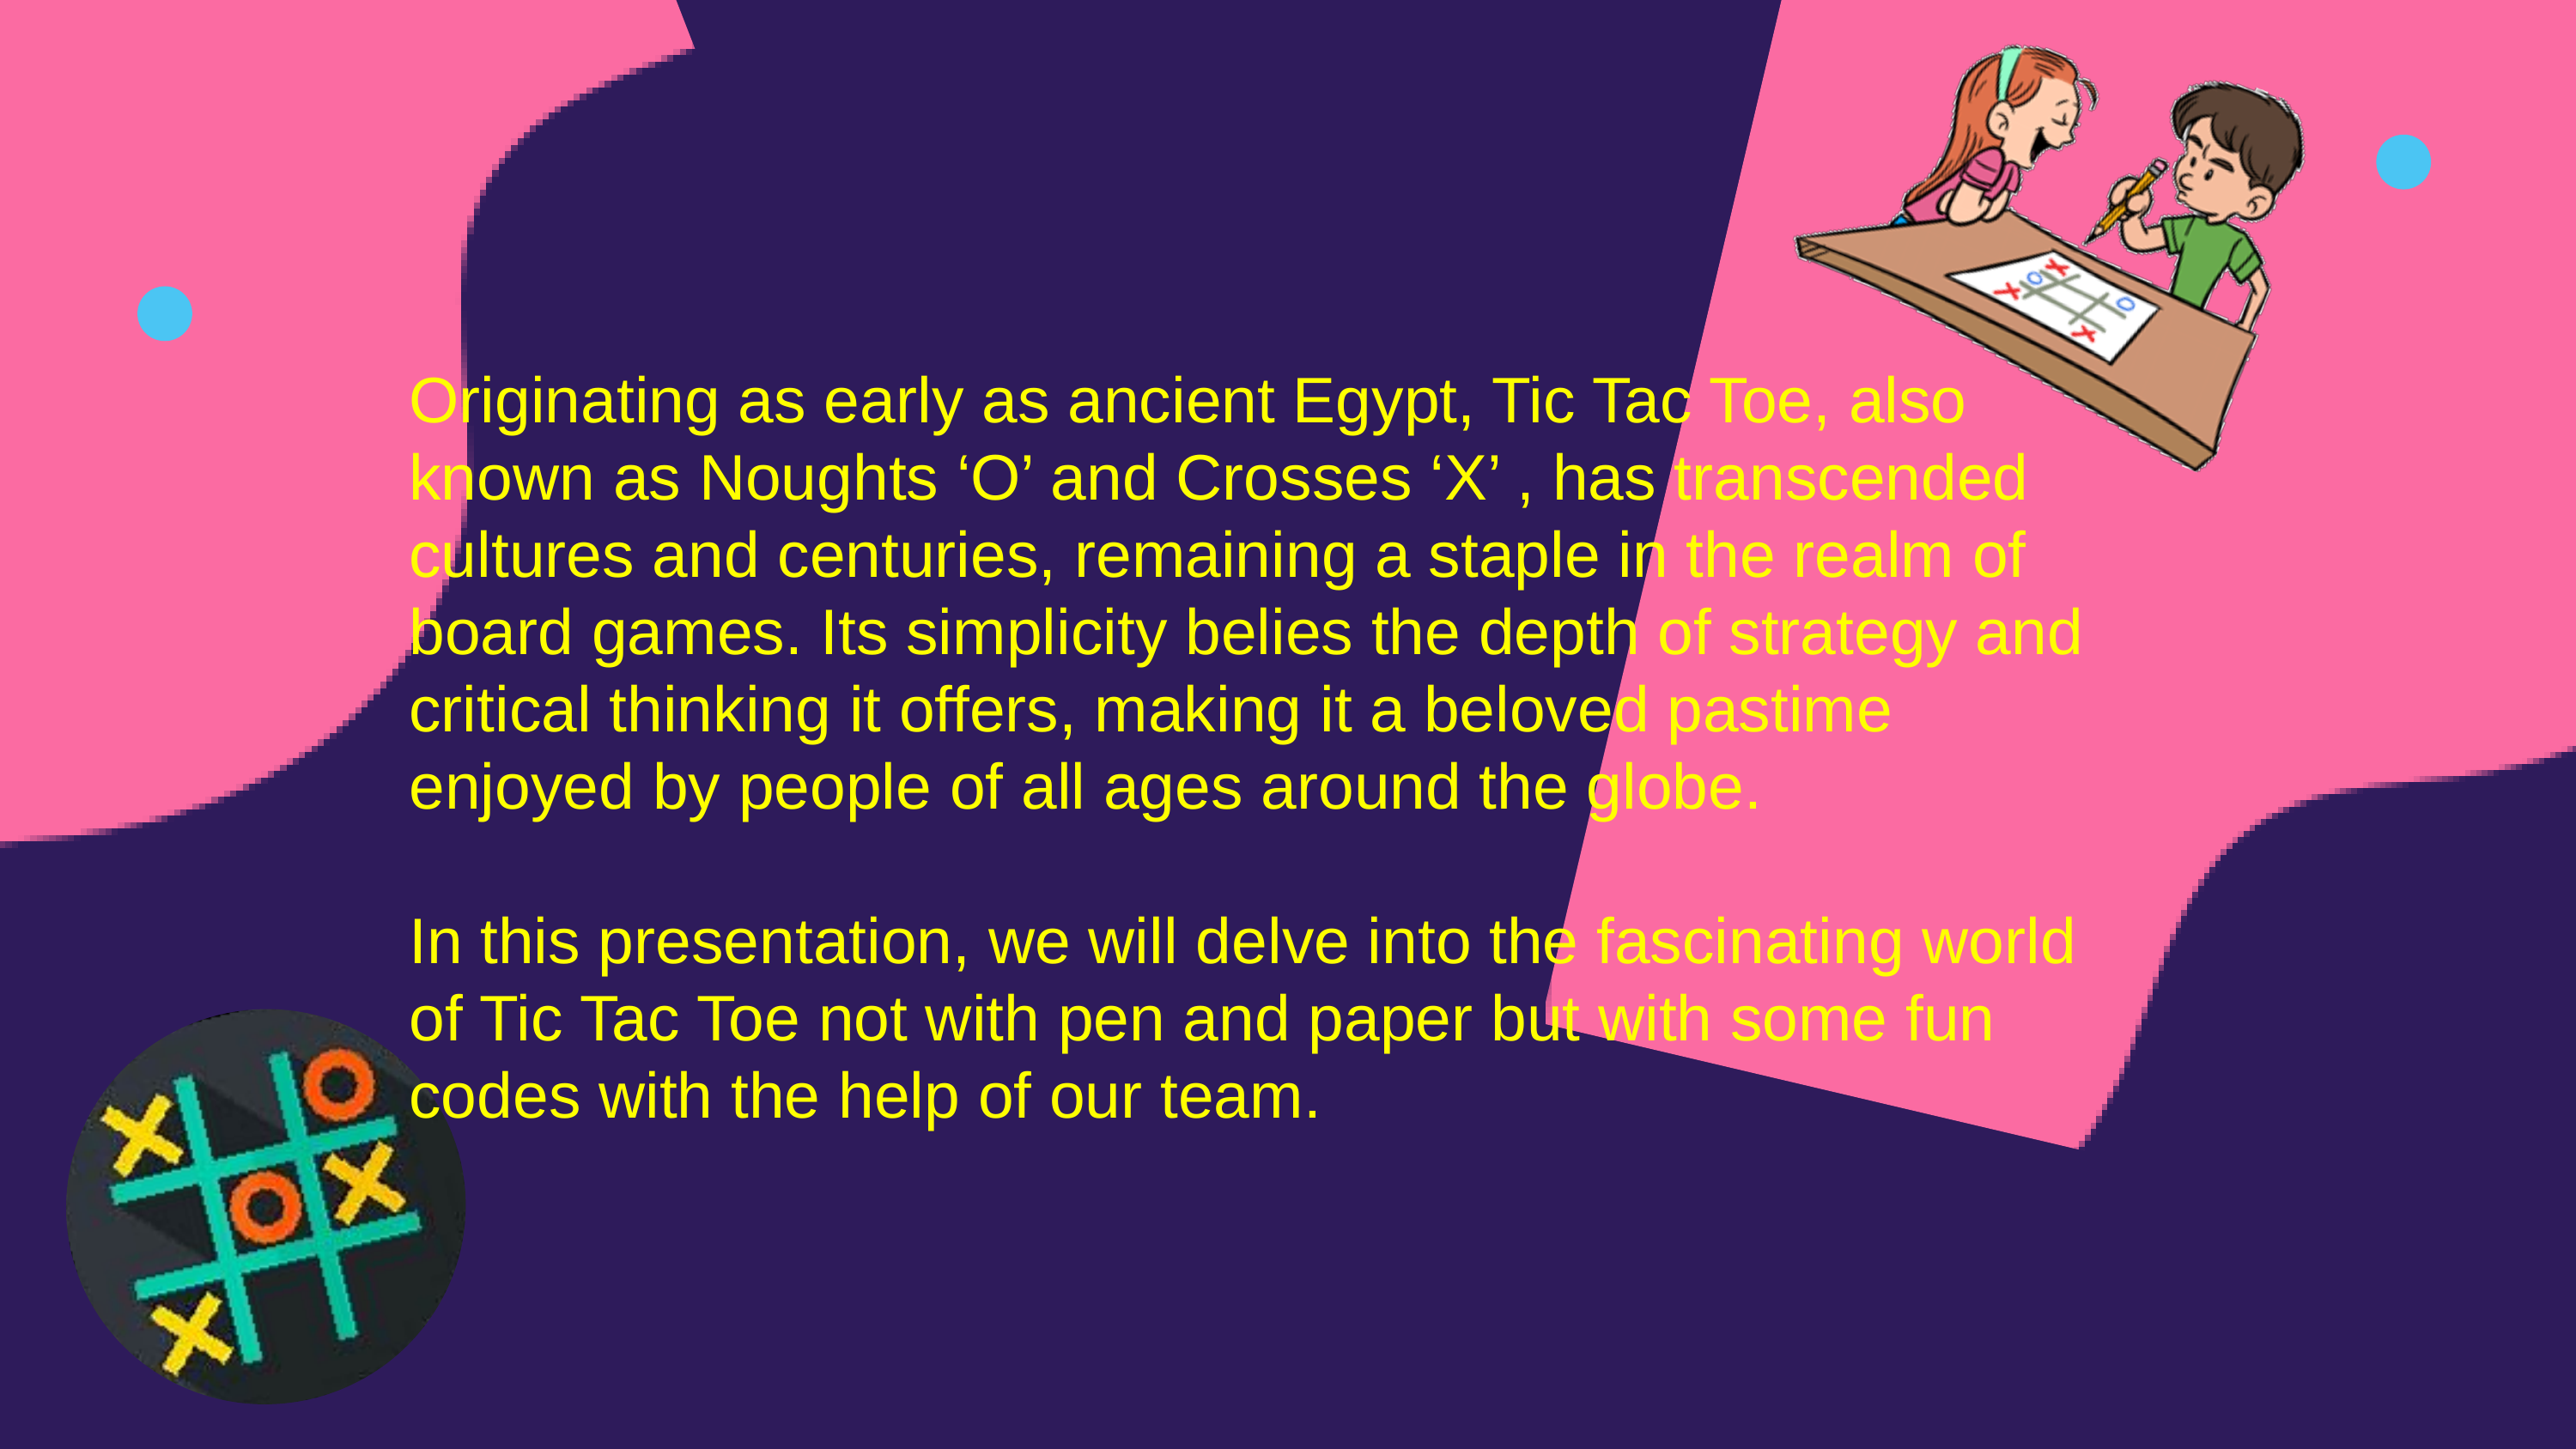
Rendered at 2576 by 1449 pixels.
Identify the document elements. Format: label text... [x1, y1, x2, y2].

picture [65, 1009, 466, 1405]
text_box [0, 0, 1024, 1292]
text_box Originating as early as ancient Egypt, Tic Tac Toe, also known as Noughts ‘O’ and Crosses ‘X’ , has transcended cultures and centuries, remaining a staple in the realm of board games. Its simplicity belies the depth of strategy and critical thinking it offers, making it a beloved pastime enjoyed by people of all ages around the globe. In this presentation, we will delve into the fascinating world of Tic Tac Toe not with pen and paper but with some fun codes with the help of our team. [396, 300, 2114, 775]
text_box [1540, 0, 2576, 1267]
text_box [137, 286, 193, 342]
picture [1766, 0, 2348, 476]
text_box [2376, 134, 2432, 190]
